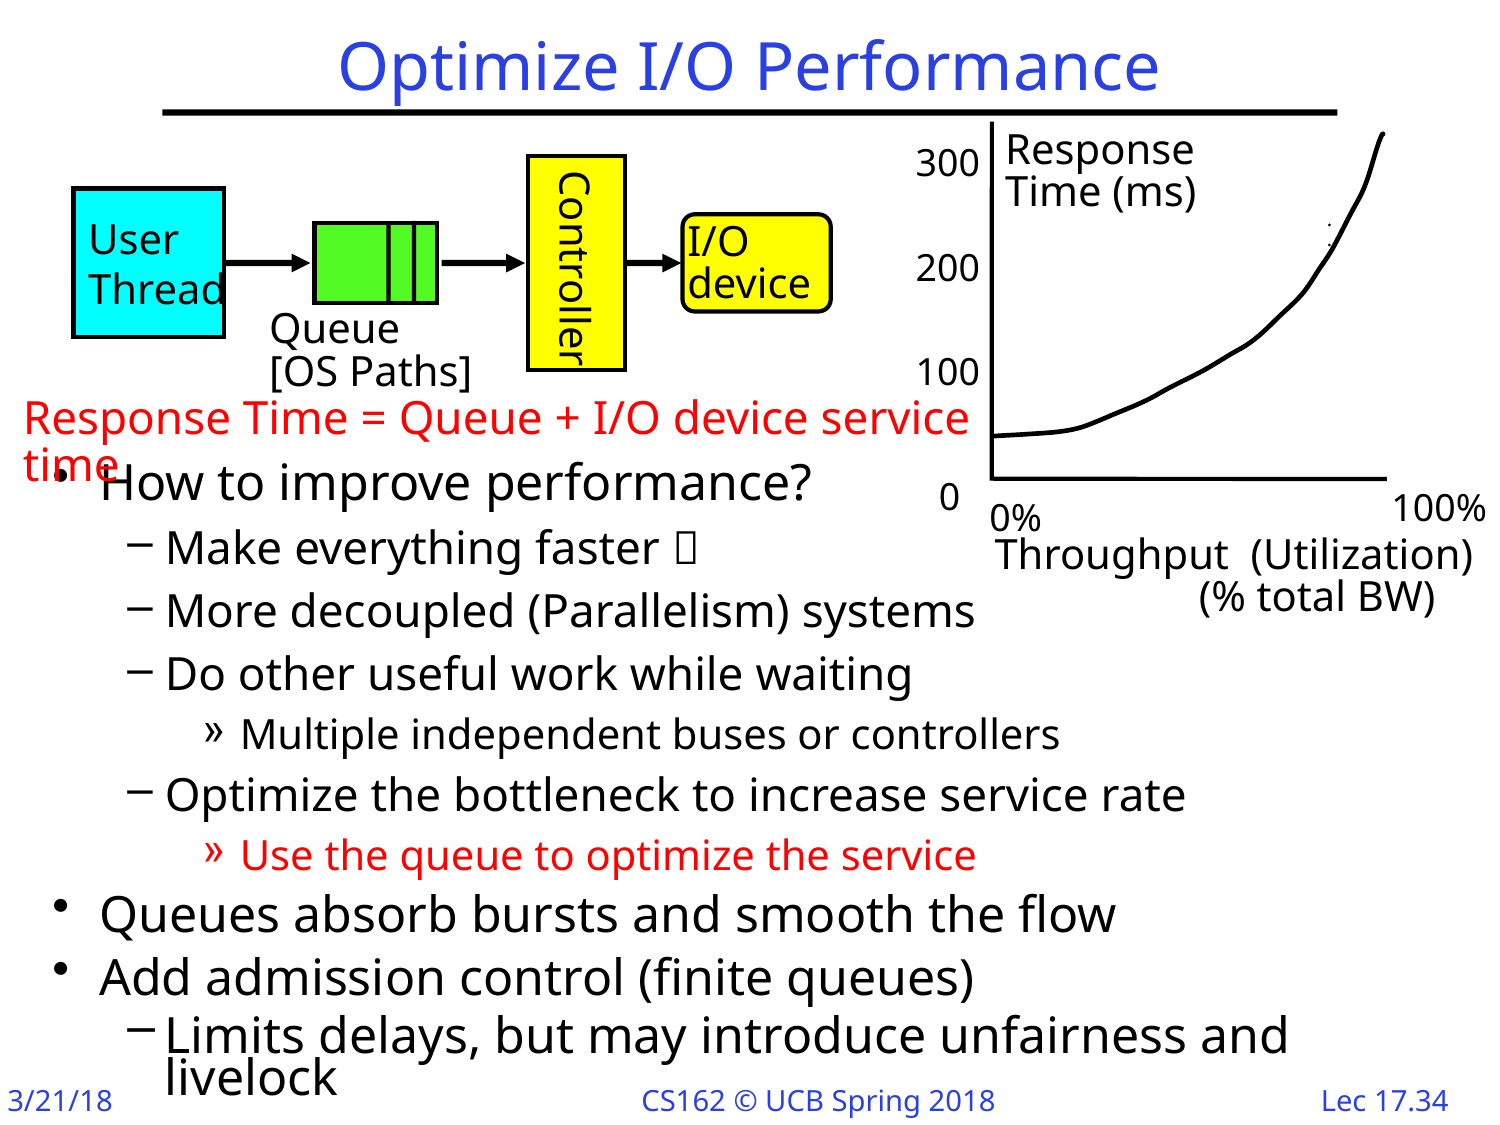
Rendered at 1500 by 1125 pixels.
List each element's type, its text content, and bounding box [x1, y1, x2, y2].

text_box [12, 155, 903, 451]
list How to improve performance? Make everything faster  More decoupled (Parallelism) systems Do other useful work while waiting Multiple independent buses or controllers Optimize the bottleneck to increase service rate Use the queue to optimize the service Queues absorb bursts and smooth the flow Add admission control (finite queues) Limits delays, but may introduce unfairness and livelock [37, 459, 1455, 1015]
title Optimize I/O Performance [162, 24, 1338, 113]
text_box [908, 121, 1493, 627]
